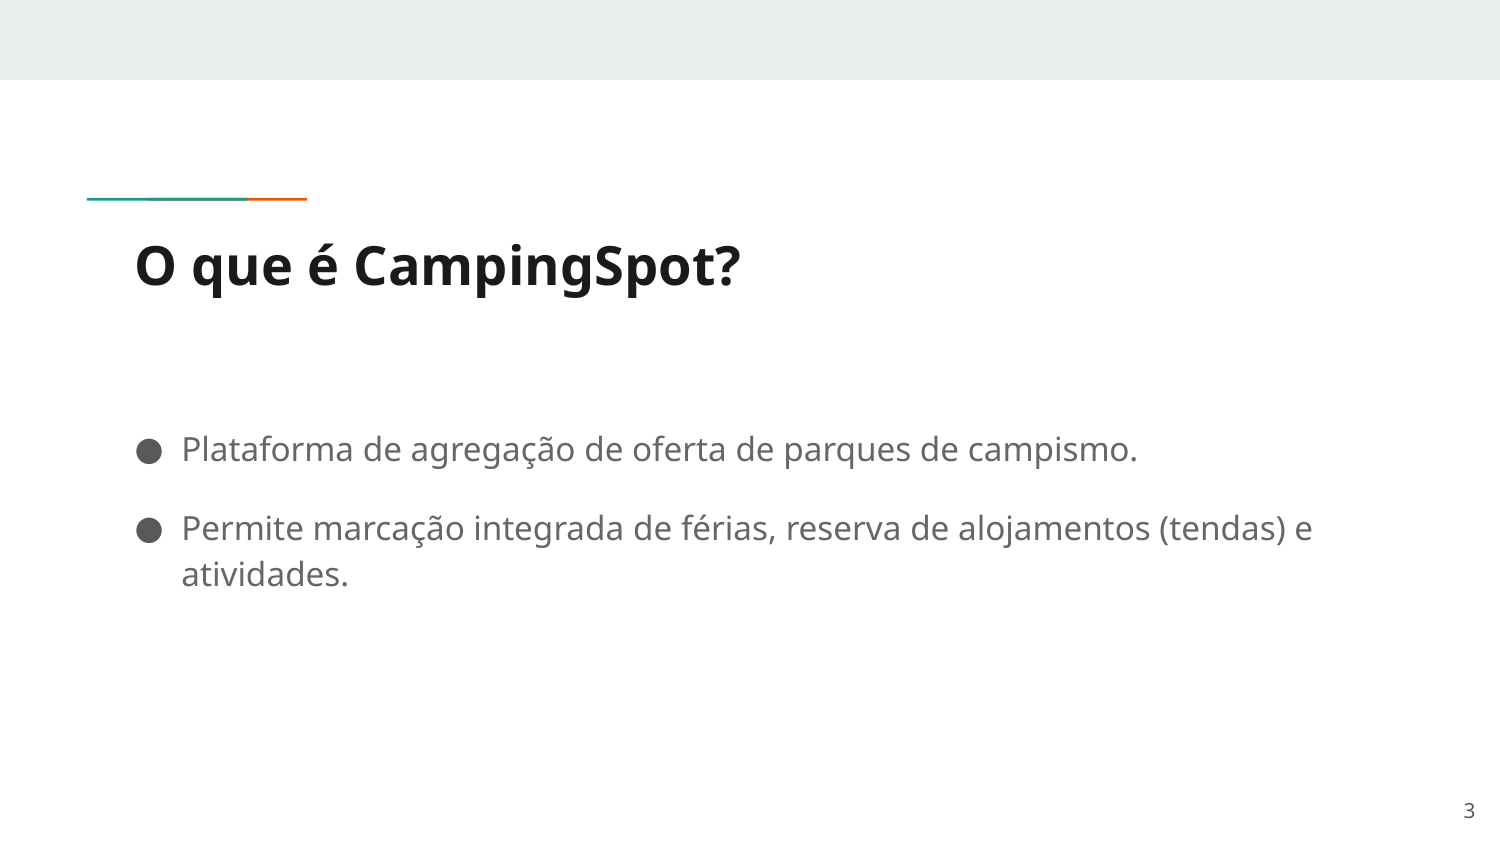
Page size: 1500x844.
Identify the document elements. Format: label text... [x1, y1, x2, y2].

slide_number 3 [1400, 779, 1491, 844]
title O que é CampingSpot? [119, 216, 1381, 305]
list Plataforma de agregação de oferta de parques de campismo. Permite marcação integrada de férias, reserva de alojamentos (tendas) e atividades. [119, 341, 1381, 620]
